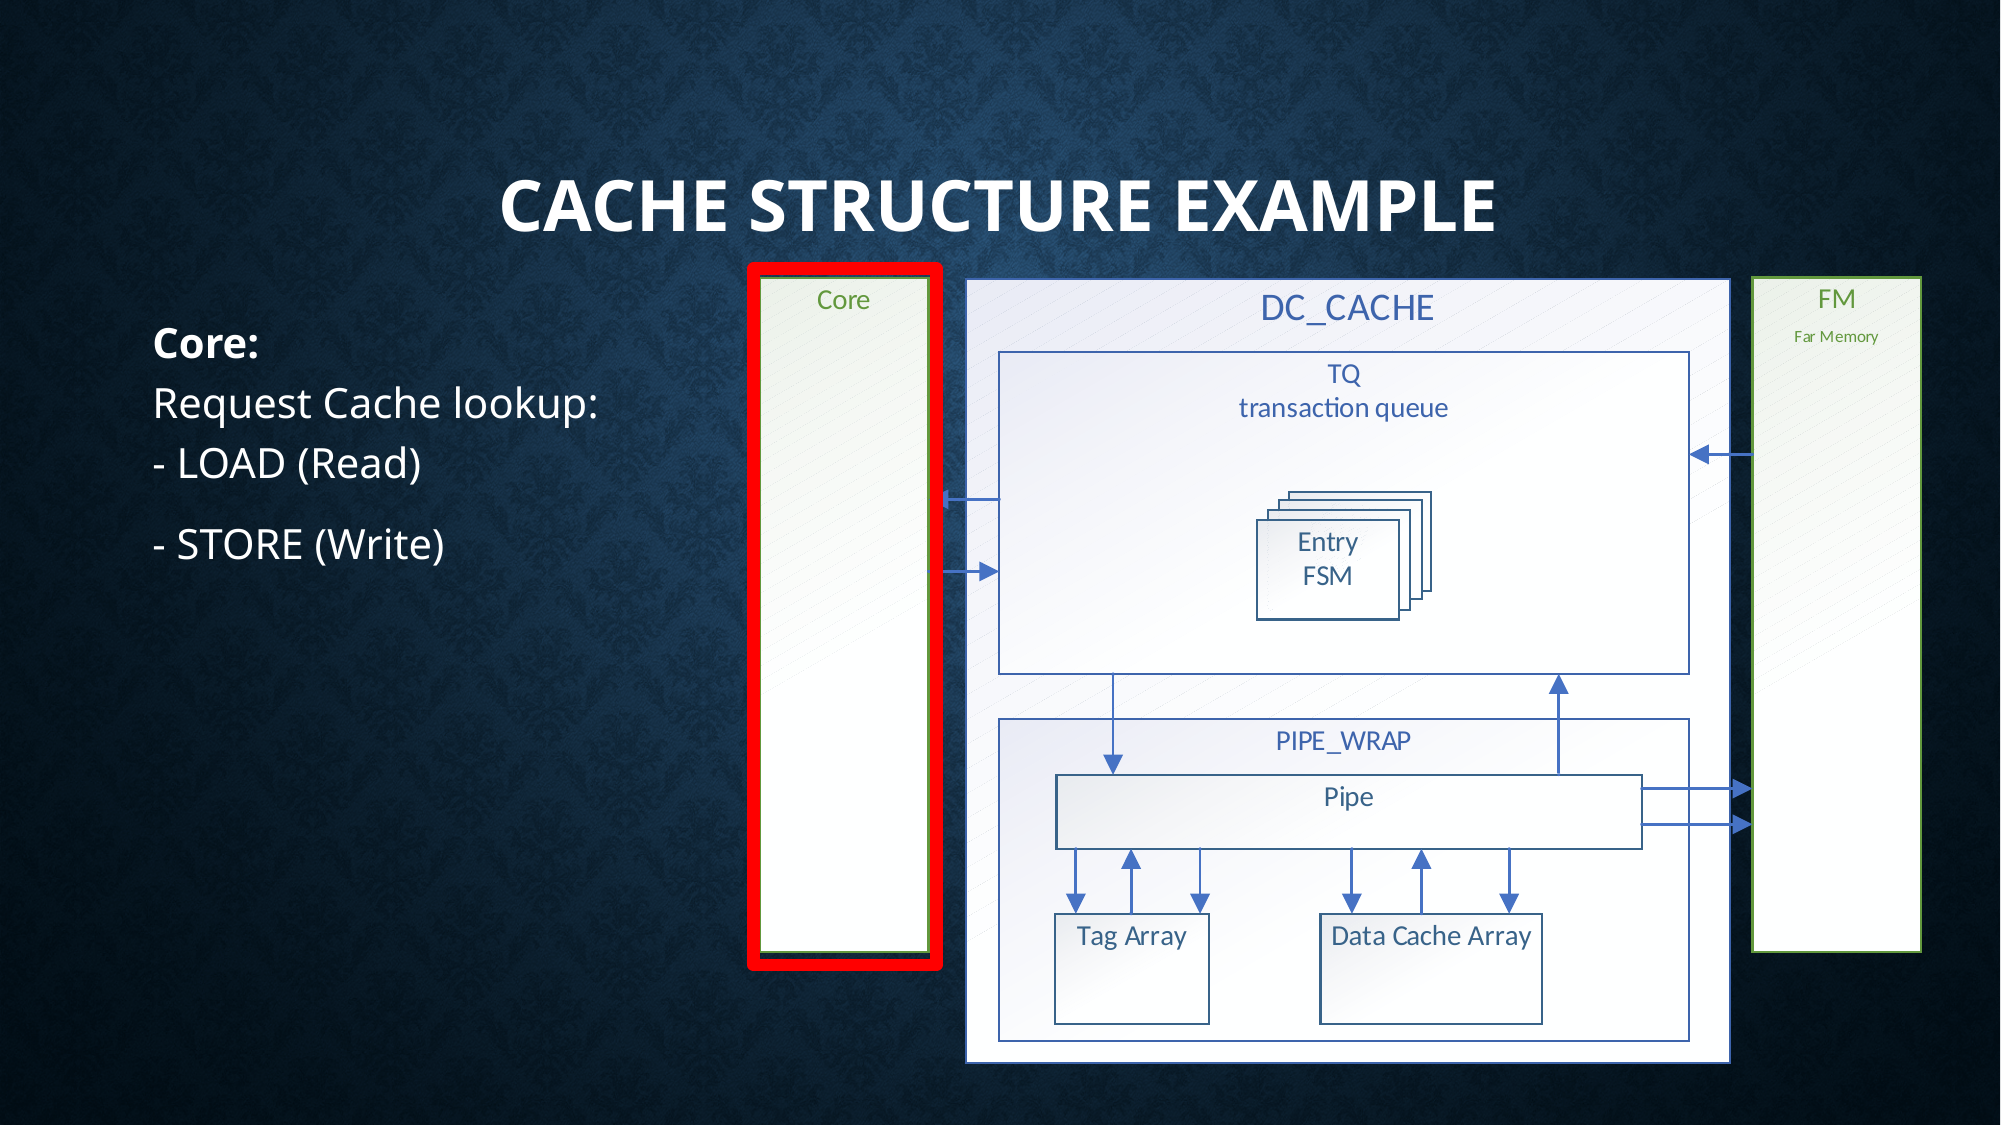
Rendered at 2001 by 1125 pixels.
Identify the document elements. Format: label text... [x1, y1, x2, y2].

picture [754, 268, 1925, 1066]
title Cache structure example [149, 99, 1849, 299]
list Core: Request Cache lookup: - LOAD (Read) - STORE (Write) [137, 299, 747, 1014]
